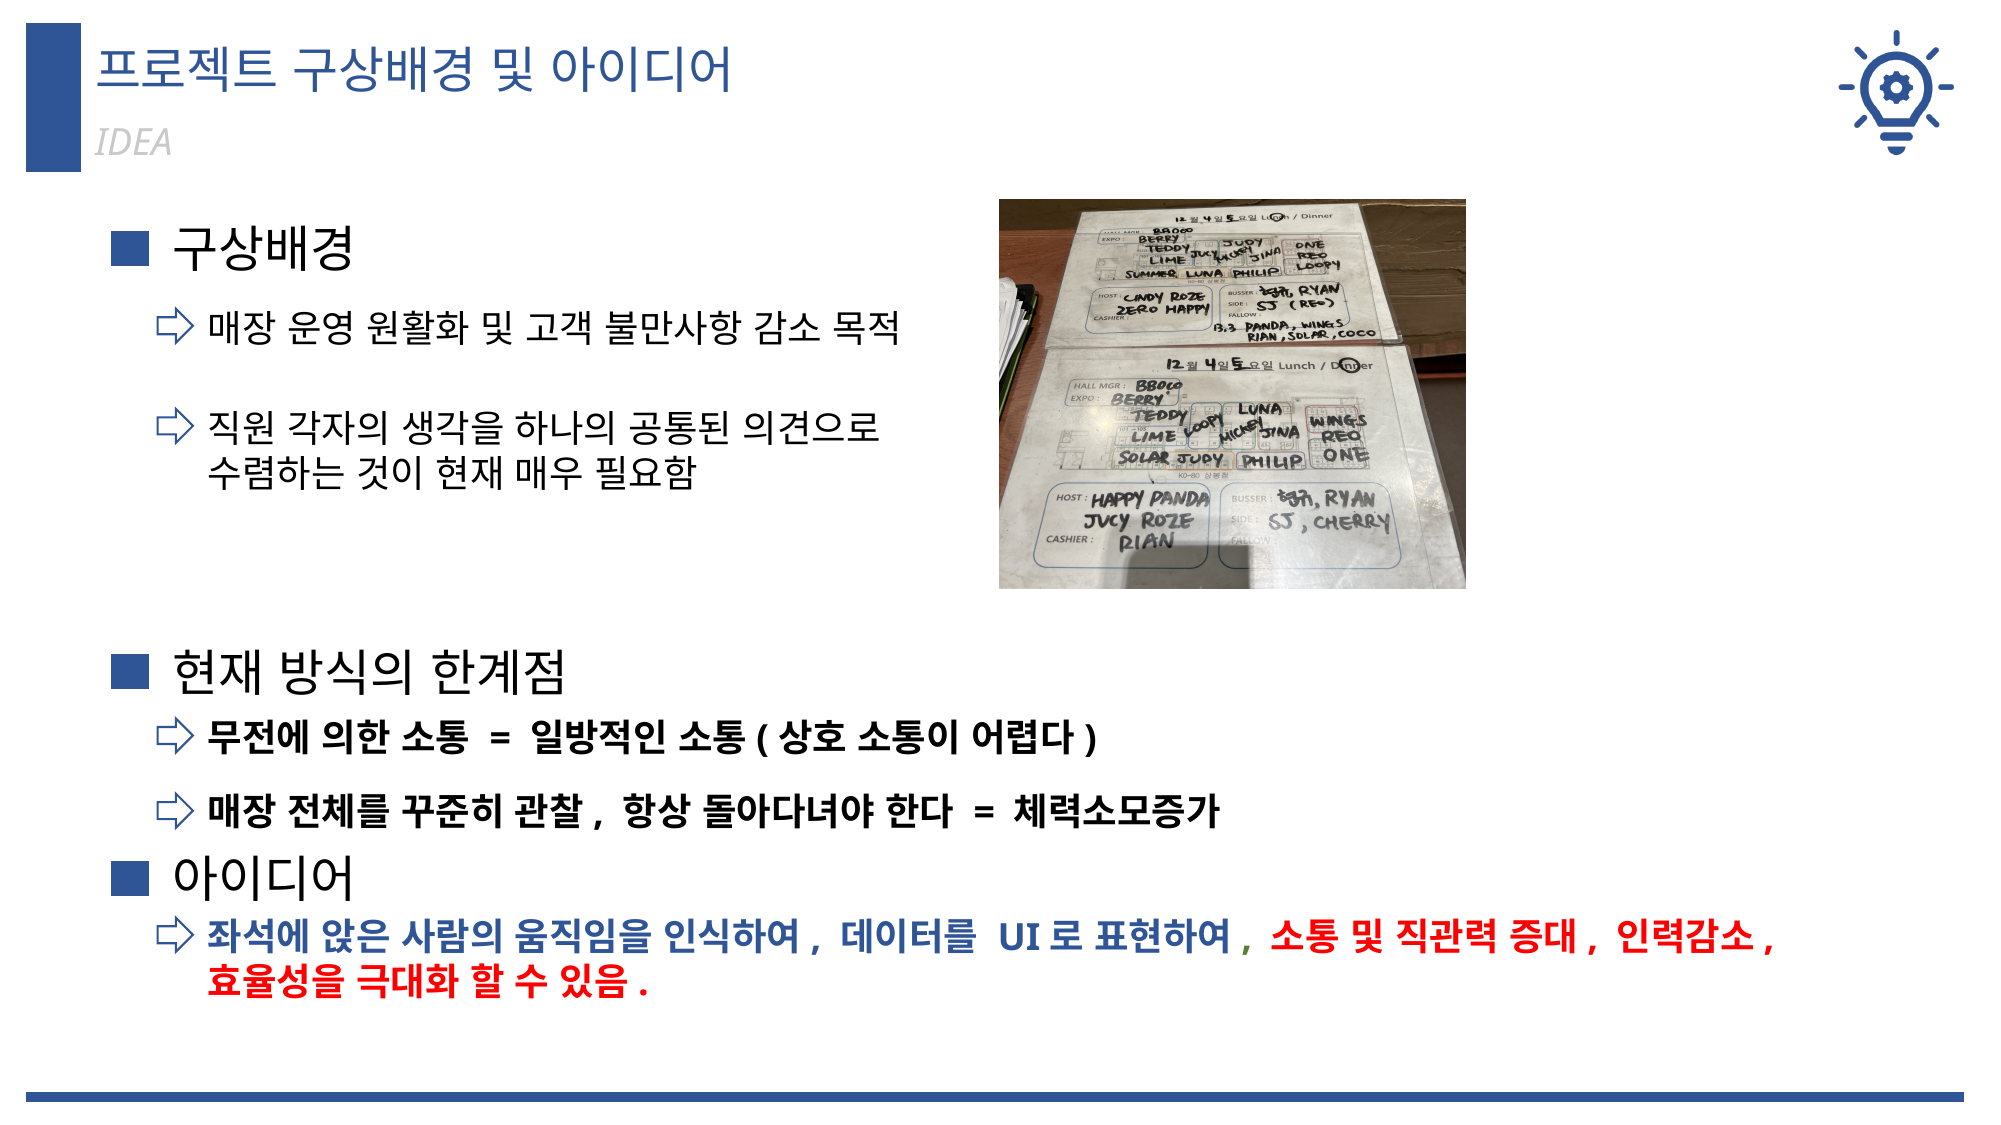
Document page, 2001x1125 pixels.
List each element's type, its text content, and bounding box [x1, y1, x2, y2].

text_box [26, 23, 81, 172]
text_box [156, 791, 192, 831]
text_box 아이디어 [157, 840, 769, 916]
text_box [111, 231, 149, 266]
text_box 좌석에 앉은 사람의 움직임을 인식하여, 데이터를 UI로 표현하여, 소통 및 직관력 증대, 인력감소, 효율성을 극대화 할 수 있음. [192, 906, 1794, 1011]
text_box 프로젝트 구상배경 및 아이디어 [80, 31, 1029, 106]
text_box 매장 전체를 꾸준히 관찰, 항상 돌아다녀야 한다 = 체력소모증가 [192, 780, 1460, 841]
text_box IDEA [80, 110, 1029, 171]
text_box [156, 306, 192, 346]
text_box 무전에 의한 소통 = 일방적인 소통(상호 소통이 어렵다) [192, 706, 1460, 767]
picture [999, 199, 1466, 590]
text_box 매장 운영 원활화 및 고객 불만사항 감소 목적 [192, 297, 999, 357]
text_box 현재 방식의 한계점 [157, 633, 769, 709]
text_box [111, 861, 149, 896]
text_box 직원 각자의 생각을 하나의 공통된 의견으로 수렴하는 것이 현재 매우 필요함 [192, 397, 999, 502]
text_box [111, 654, 149, 689]
picture [1827, 24, 1967, 163]
text_box [26, 1092, 1964, 1102]
text_box [156, 715, 192, 756]
text_box 구상배경 [157, 209, 593, 285]
text_box [156, 406, 192, 446]
text_box [156, 915, 192, 955]
